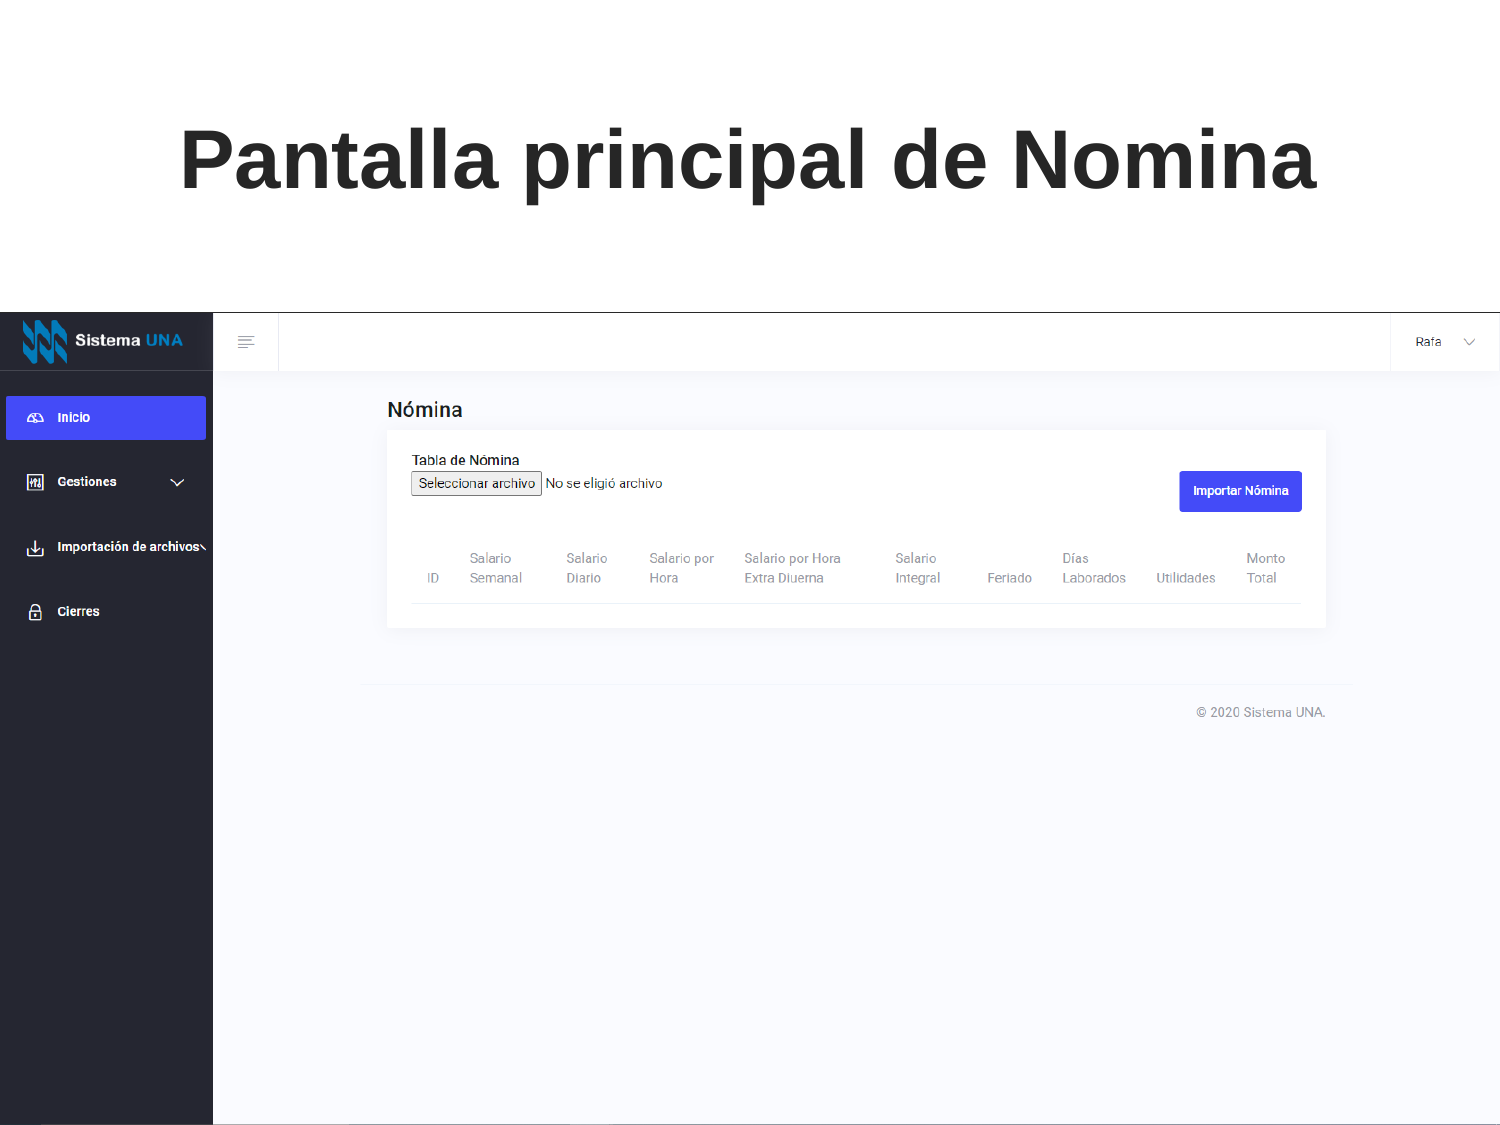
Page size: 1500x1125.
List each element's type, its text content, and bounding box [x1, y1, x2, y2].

text_box Pantalla principal de Nomina [0, 101, 1500, 220]
picture [0, 312, 1500, 1125]
